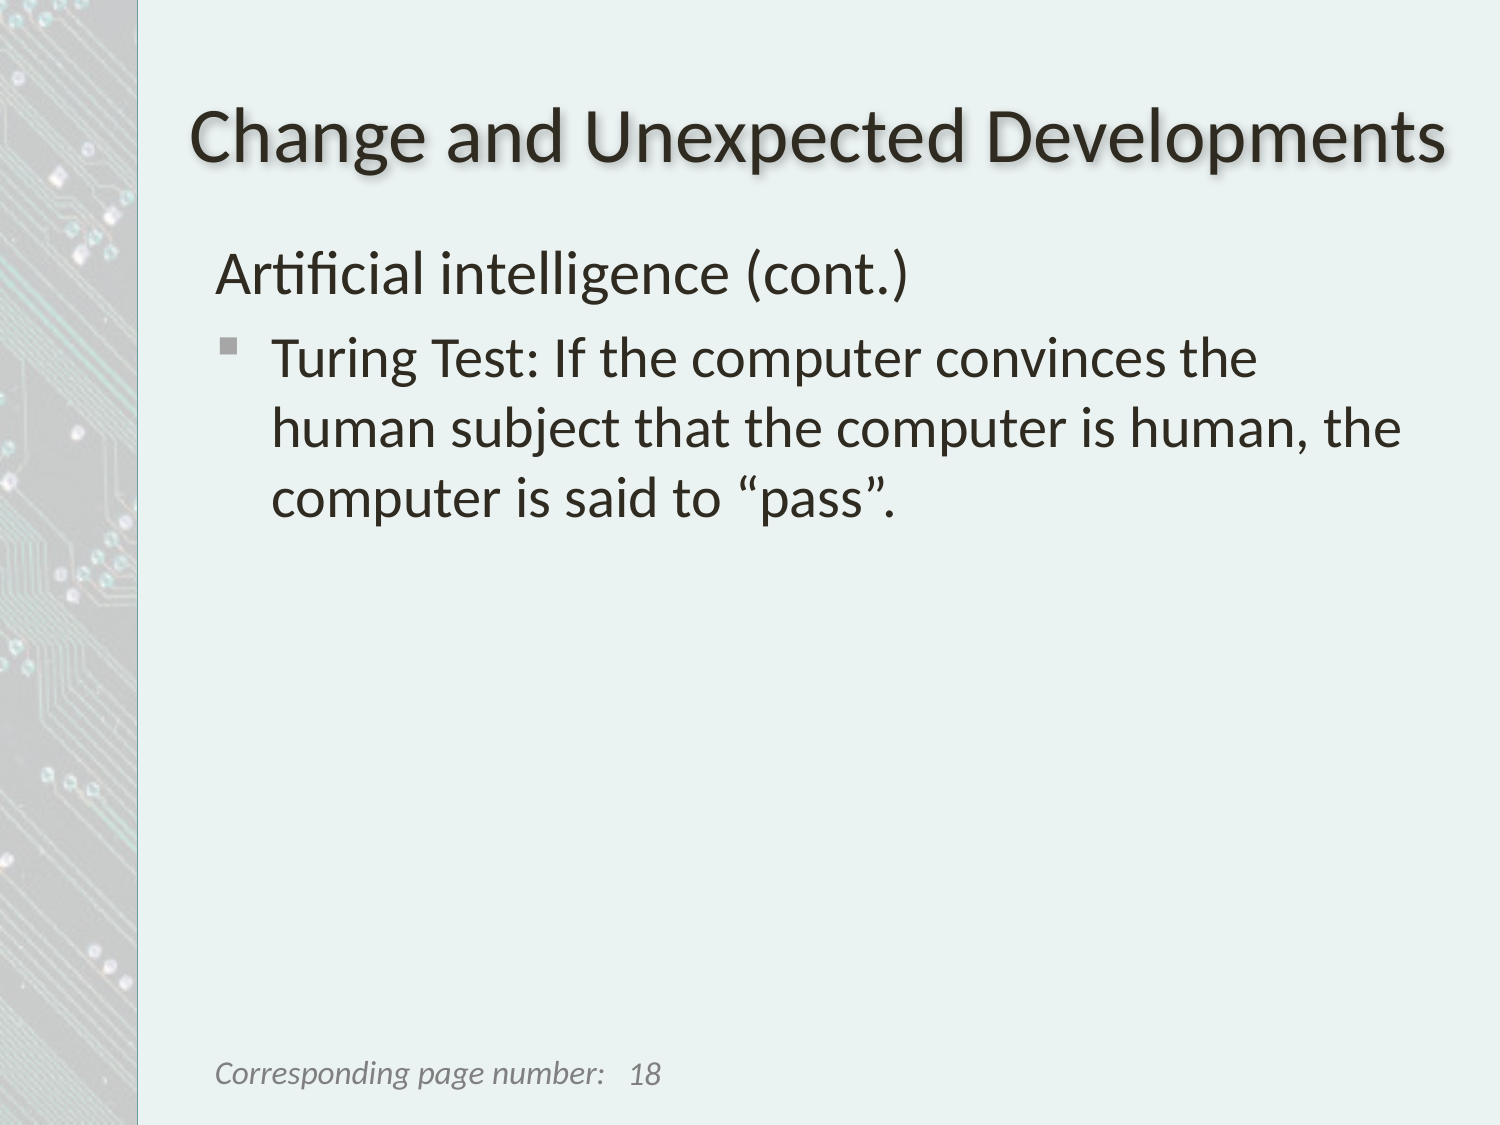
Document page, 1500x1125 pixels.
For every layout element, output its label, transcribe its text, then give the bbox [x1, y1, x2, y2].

title Change and Unexpected Developments [174, 37, 1500, 225]
list 18 [612, 1044, 1000, 1107]
list Artificial intelligence (cont.) Turing Test: If the computer convinces the human subject that the computer is human, the computer is said to “pass”. [200, 236, 1450, 1025]
